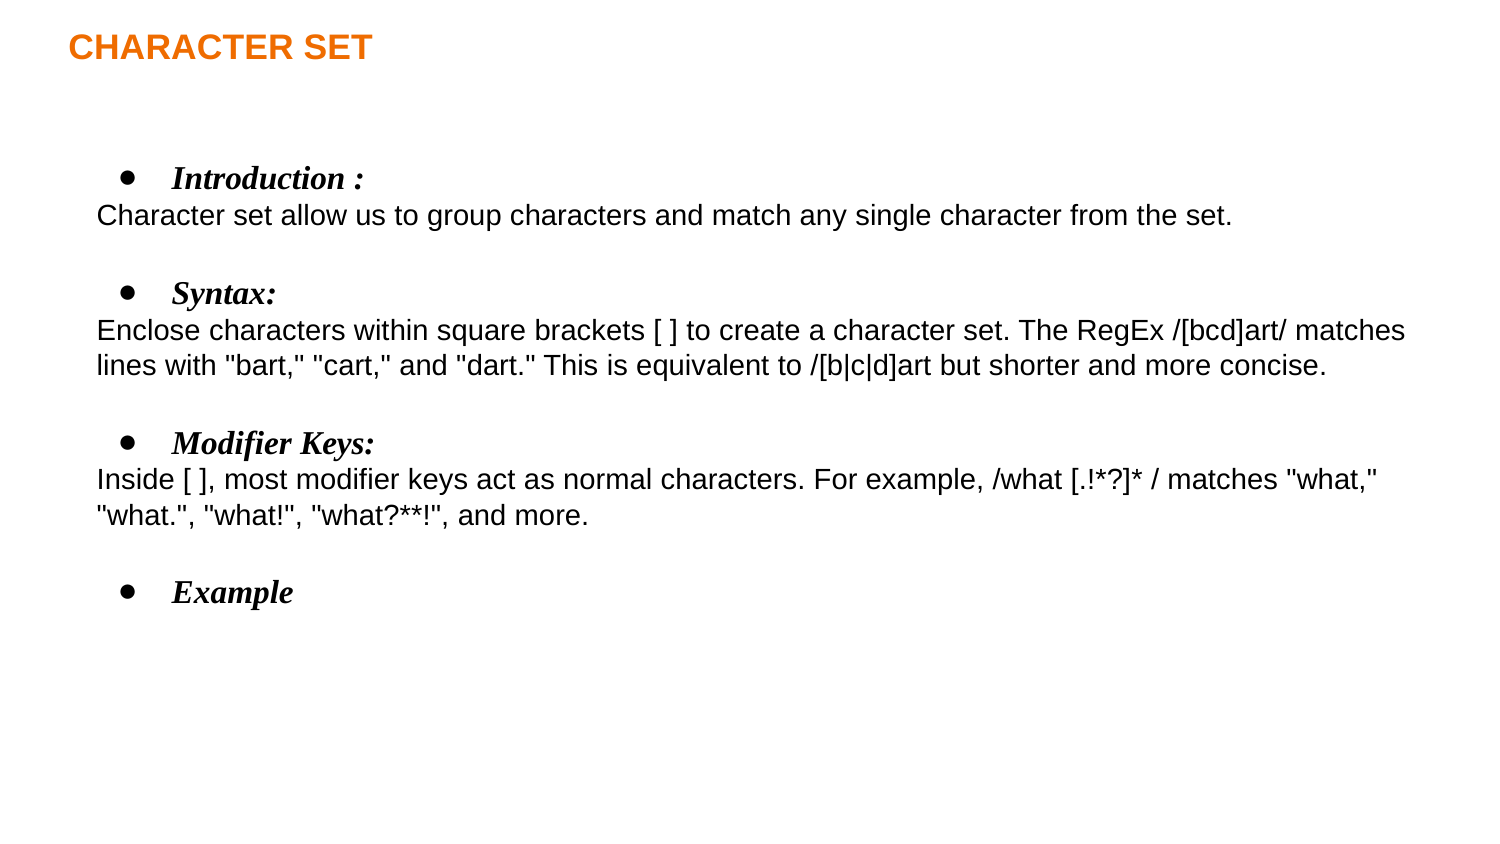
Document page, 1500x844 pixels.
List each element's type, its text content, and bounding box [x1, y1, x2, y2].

text_box Introduction : Character set allow us to group characters and match any single character from the set. Syntax: Enclose characters within square brackets [ ] to create a character set. The RegEx /[bcd]art/ matches lines with "bart," "cart," and "dart." This is equivalent to /[b|c|d]art but shorter and more concise. Modifier Keys: Inside [ ], most modifier keys act as normal characters. For example, /what [.!*?]* / matches "what," "what.", "what!", "what?**!", and more. Example [81, 141, 1445, 803]
text_box CHARACTER SET [53, 9, 1129, 98]
